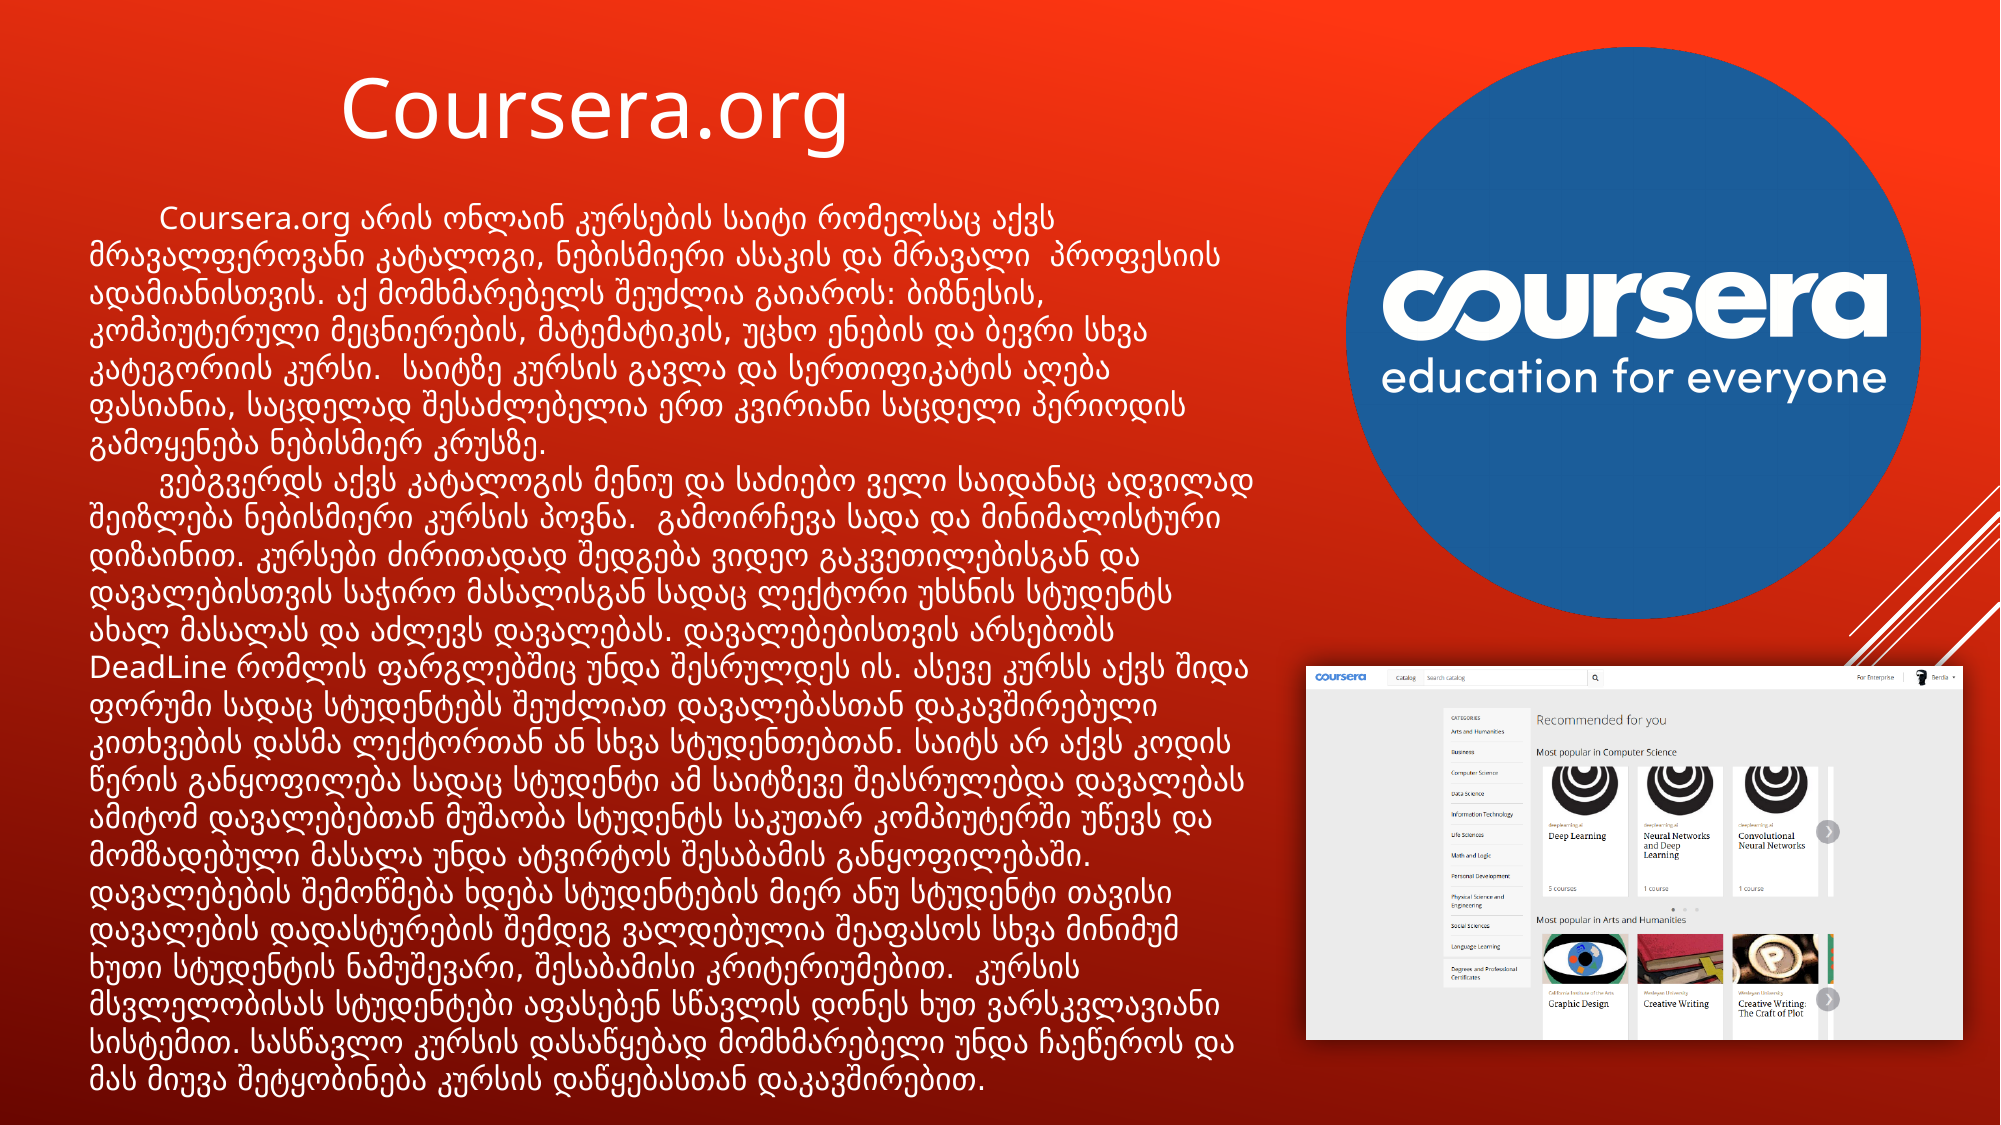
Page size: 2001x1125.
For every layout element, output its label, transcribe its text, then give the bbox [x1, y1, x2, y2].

text_box Coursera.org [286, 47, 905, 163]
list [1346, 47, 1921, 619]
text_box Coursera.org არის ონლაინ კურსების საიტი რომელსაც აქვს მრავალფეროვანი კატალოგი, ნებისმიერი ასაკის და მრავალი პროფესიის ადამიანისთვის. აქ მომხმარებელს შეუძლია გაიაროს: ბიზნესის, კომპიუტერული მეცნიერების, მატემატიკის, უცხო ენების და ბევრი სხვა კატეგორიის კურსი. საიტზე კურსის გავლა და სერთიფიკატის აღება ფასიანია, საცდელად შესაძლებელია ერთ კვირიანი საცდელი პერიოდის გამოყენება ნებისმიერ კრუსზე. ვებგვერდს აქვს კატალოგის მენიუ და საძიებო ველი საიდანაც ადვილად შეიზლება ნებისმიერი კურსის პოვნა. გამოირჩევა სადა და მინიმალისტური დიზაინით. კურსები ძირითადად შედგება ვიდეო გაკვეთილებისგან და დავალებისთვის საჭირო მასალისგან სადაც ლექტორი უხსნის სტუდენტს ახალ მასალას და აძლევს დავალებას. დავალებებისთვის არსებობს DeadLine რომლის ფარგლებშიც უნდა შესრულდეს ის. ასევე კურსს აქვს შიდა ფორუმი სადაც სტუდენტებს შეუძლიათ დავალებასთან დაკავშირებული კითხვების დასმა ლექტორთან ან სხვა სტუდენთებთან. საიტს არ აქვს კოდის წერის განყოფილება სადაც სტუდენტი ამ საიტზევე შეასრულებდა დავალებას ამიტომ დავალებებთან მუშაობა სტუდენტს საკუთარ კომპიუტერში უწევს და მომზადებული მასალა უნდა ატვირტოს შესაბამის განყოფილებაში. დავალებების შემოწმება ხდება სტუდენტების მიერ ანუ სტუდენტი თავისი დავალების დადასტურების შემდეგ ვალდებულია შეაფასოს სხვა მინიმუმ ხუთი სტუდენტის ნამუშევარი, შესაბამისი კრიტერიუმებით. კურსის მსვლელობისას სტუდენტები აფასებენ სწავლის დონეს ხუთ ვარსკვლავიანი სისტემით. სასწავლო კურსის დასაწყებად მომხმარებელი უნდა ჩაეწეროს და მას მიუვა შეტყობინება კურსის დაწყებასთან დაკავშირებით. [74, 190, 1272, 1105]
picture [1305, 666, 1963, 1040]
